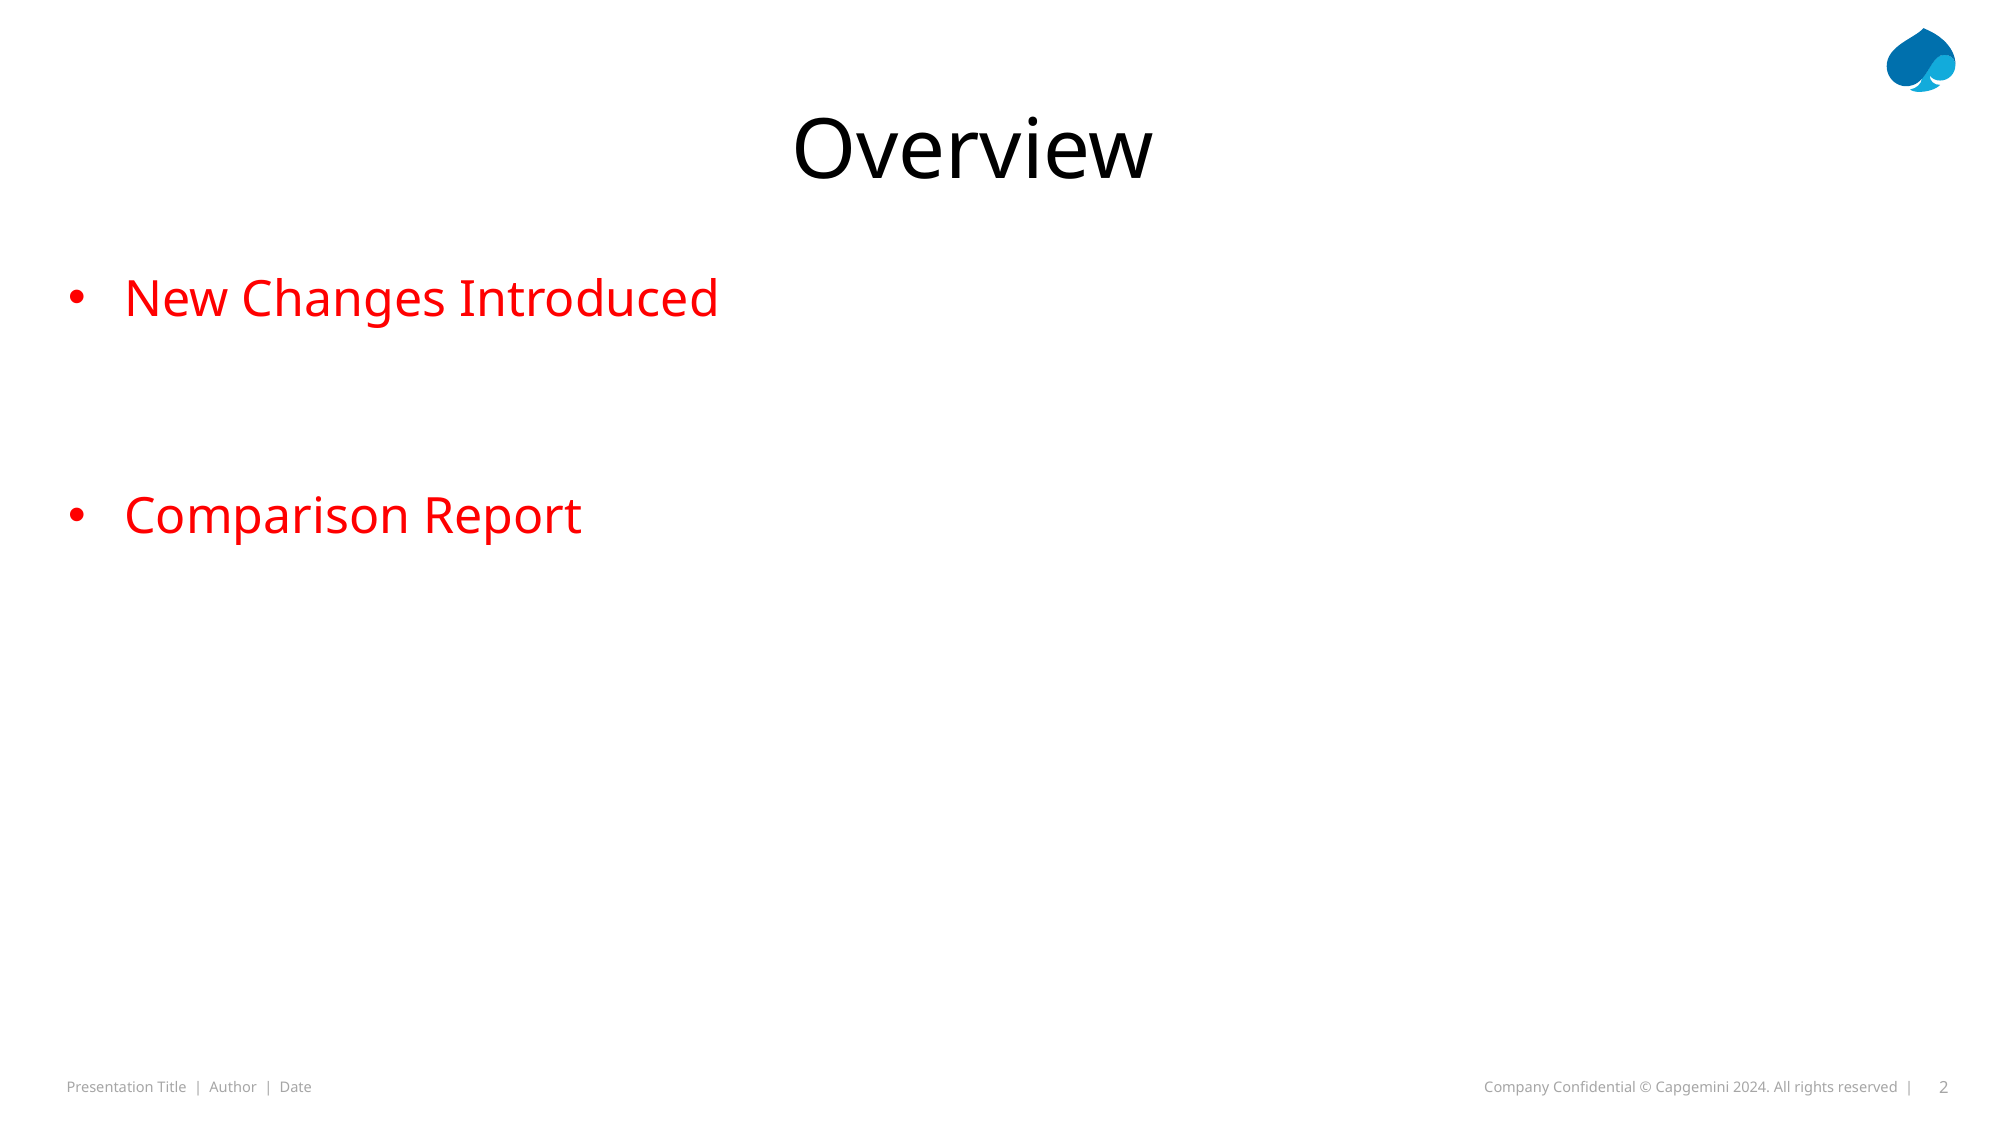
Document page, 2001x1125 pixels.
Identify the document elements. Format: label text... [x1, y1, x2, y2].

title Overview [70, 66, 1876, 197]
list New Changes Introduced Comparison Report [68, 266, 1934, 929]
